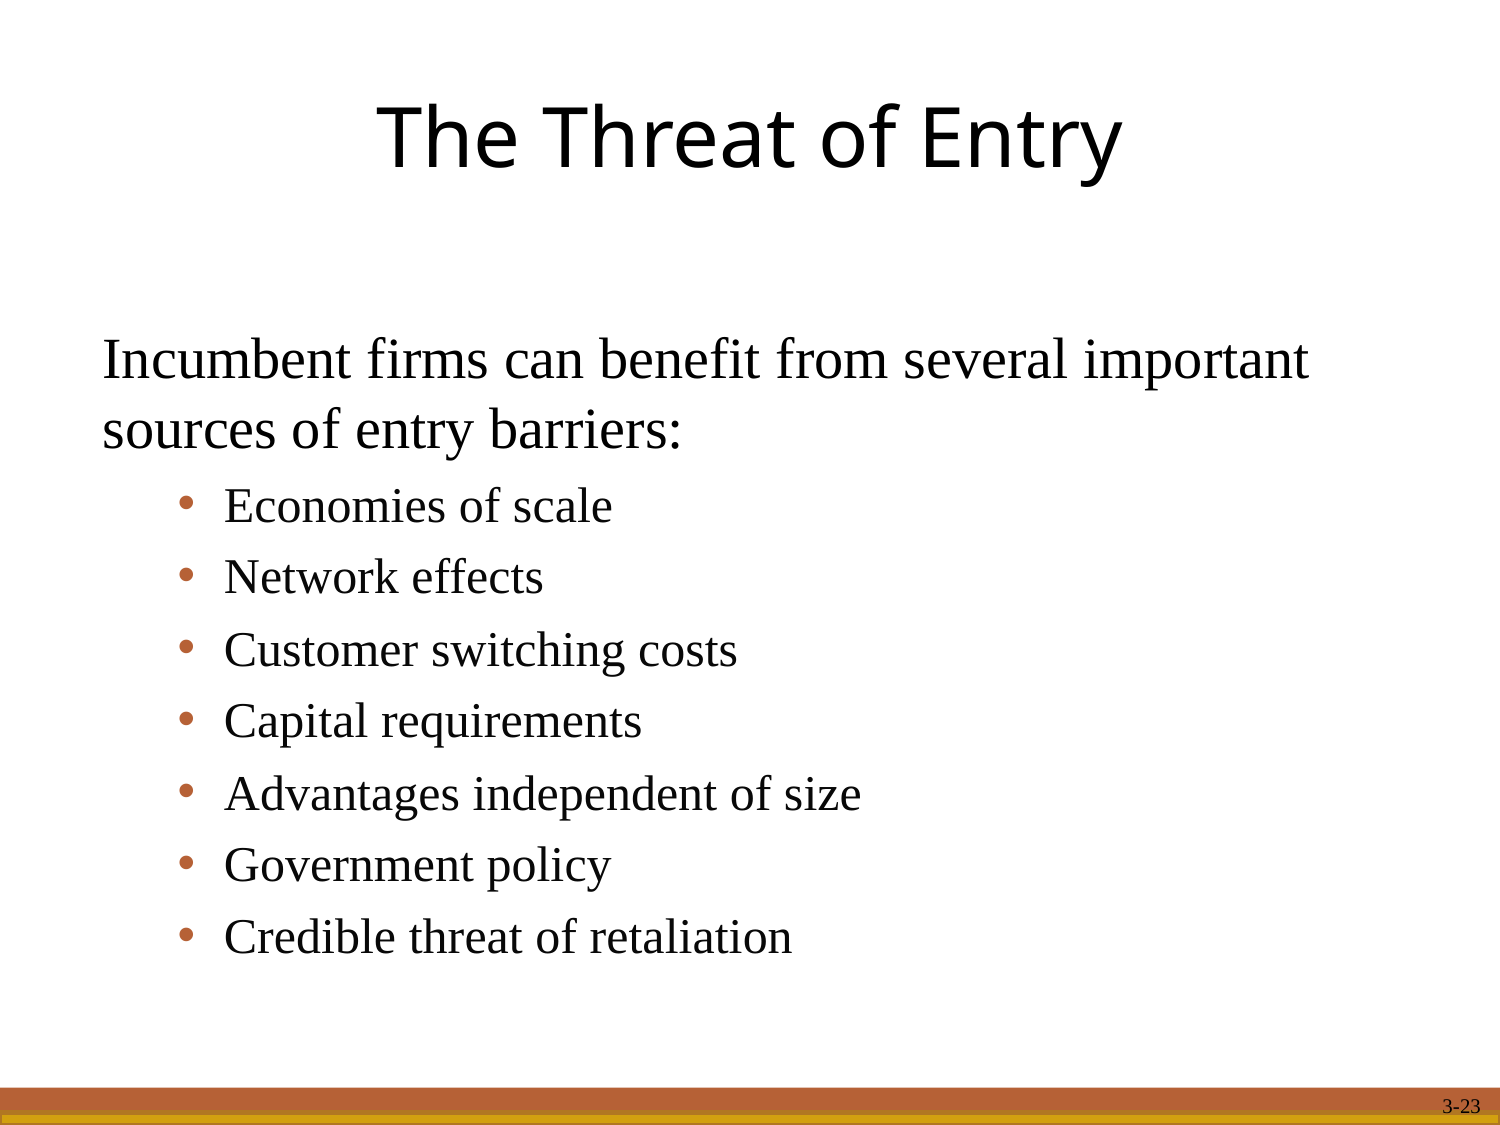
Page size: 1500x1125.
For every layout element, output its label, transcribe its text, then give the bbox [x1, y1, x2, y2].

list Incumbent firms can benefit from several important sources of entry barriers: Economies of scale Network effects Customer switching costs Capital requirements Advantages independent of size Government policy Credible threat of retaliation [87, 312, 1438, 1000]
title The Threat of Entry [75, 17, 1425, 250]
